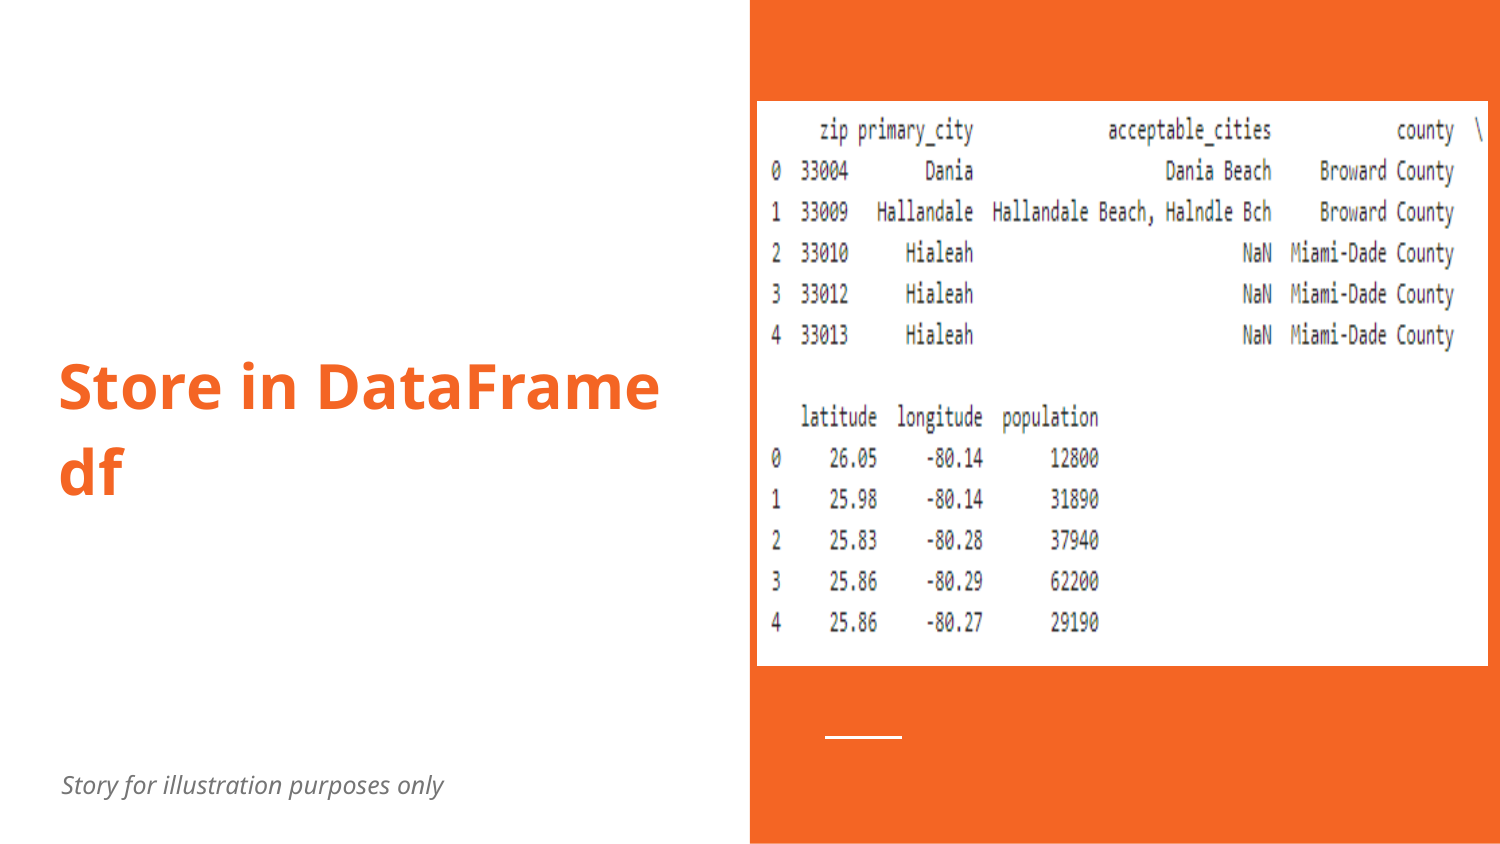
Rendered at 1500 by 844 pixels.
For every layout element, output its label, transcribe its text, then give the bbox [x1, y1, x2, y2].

text_box Story for illustration purposes only [46, 763, 1071, 806]
picture [756, 101, 1488, 666]
subtitle Store in DataFrame df [43, 107, 708, 737]
